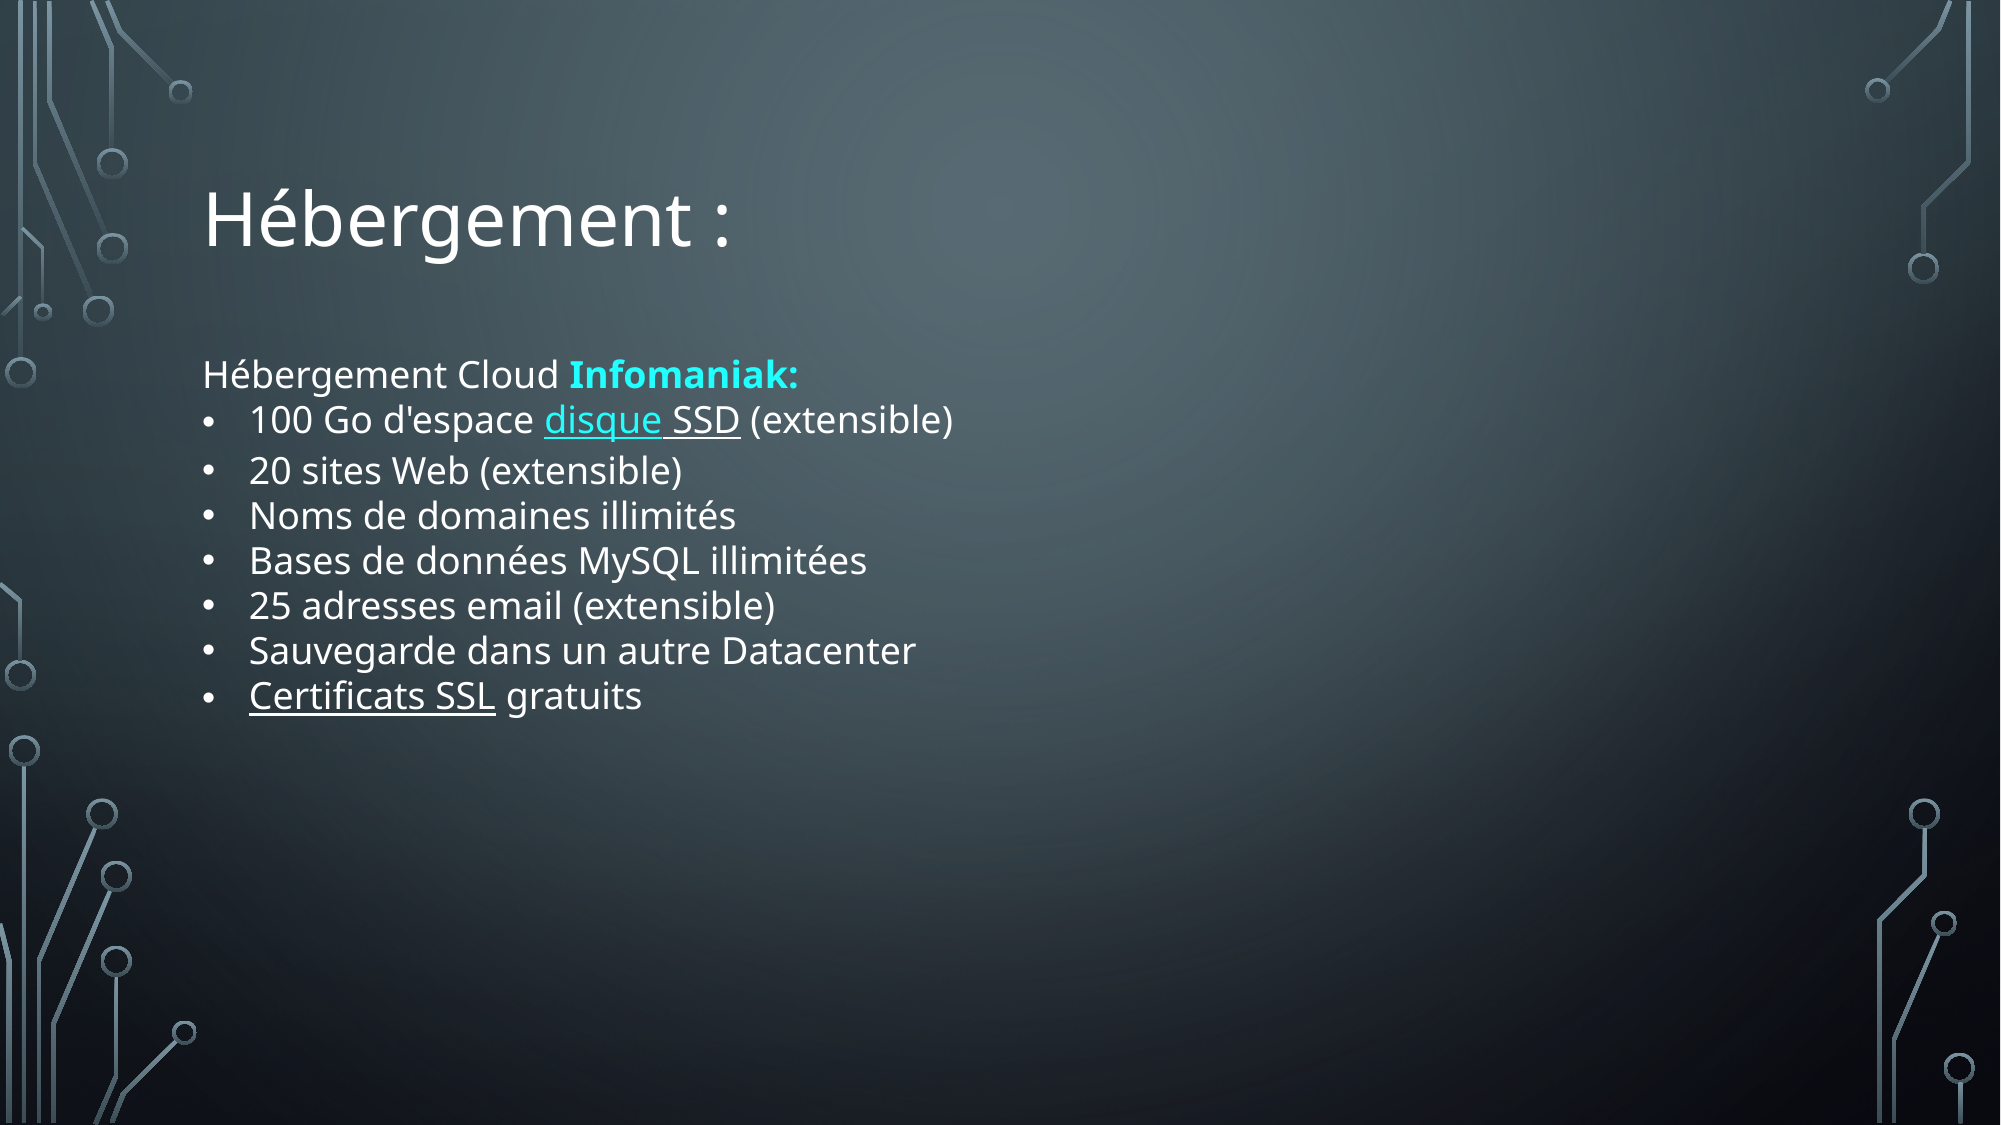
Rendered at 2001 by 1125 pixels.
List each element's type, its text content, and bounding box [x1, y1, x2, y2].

text_box Hébergement Cloud Infomaniak: 100 Go d'espace disque SSD (extensible) 20 sites Web (extensible) Noms de domaines illimités Bases de données MySQL illimitées 25 adresses email (extensible) Sauvegarde dans un autre Datacenter Certificats SSL gratuits [187, 343, 1508, 821]
title Hébergement : [187, 101, 1813, 344]
